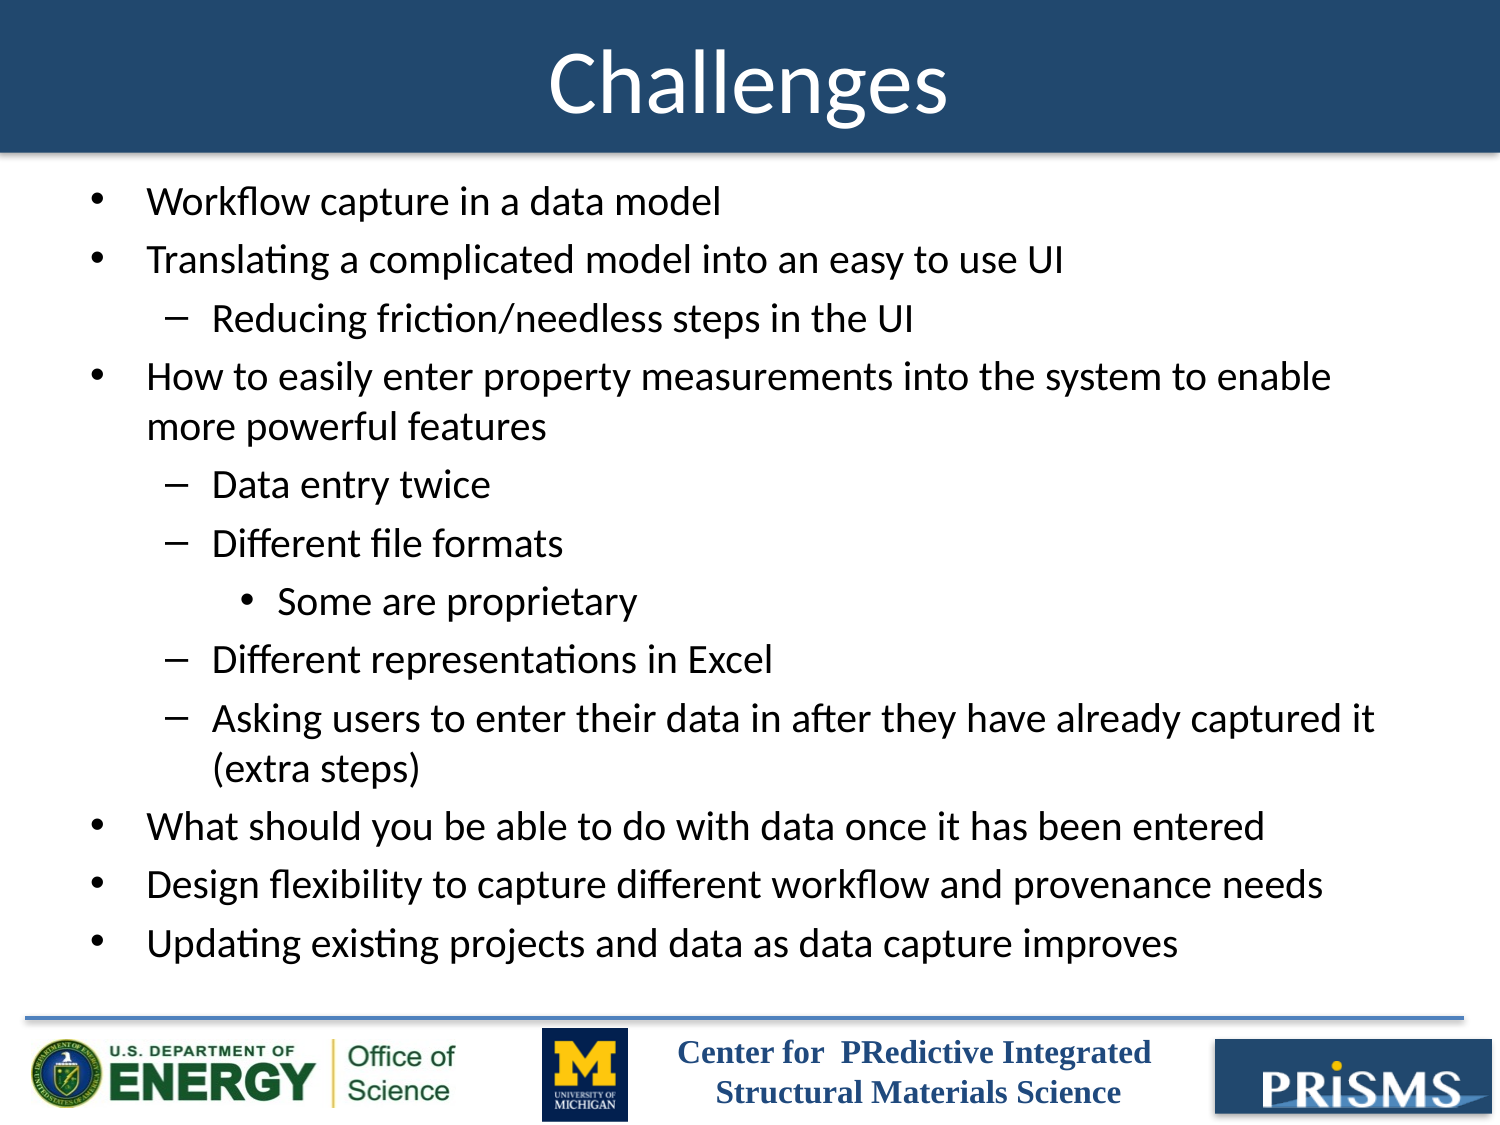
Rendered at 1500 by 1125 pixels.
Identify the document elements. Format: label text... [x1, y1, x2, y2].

text_box Challenges [0, 0, 1500, 153]
list Workflow capture in a data model Translating a complicated model into an easy to use UI Reducing friction/needless steps in the UI How to easily enter property measurements into the system to enable more powerful features Data entry twice Different file formats Some are proprietary Different representations in Excel Asking users to enter their data in after they have already captured it (extra steps) What should you be able to do with data once it has been entered Design flexibility to capture different workflow and provenance needs Updating existing projects and data as data capture improves [75, 166, 1425, 909]
picture [1263, 1061, 1489, 1109]
picture [542, 1028, 628, 1122]
picture [31, 1039, 456, 1108]
